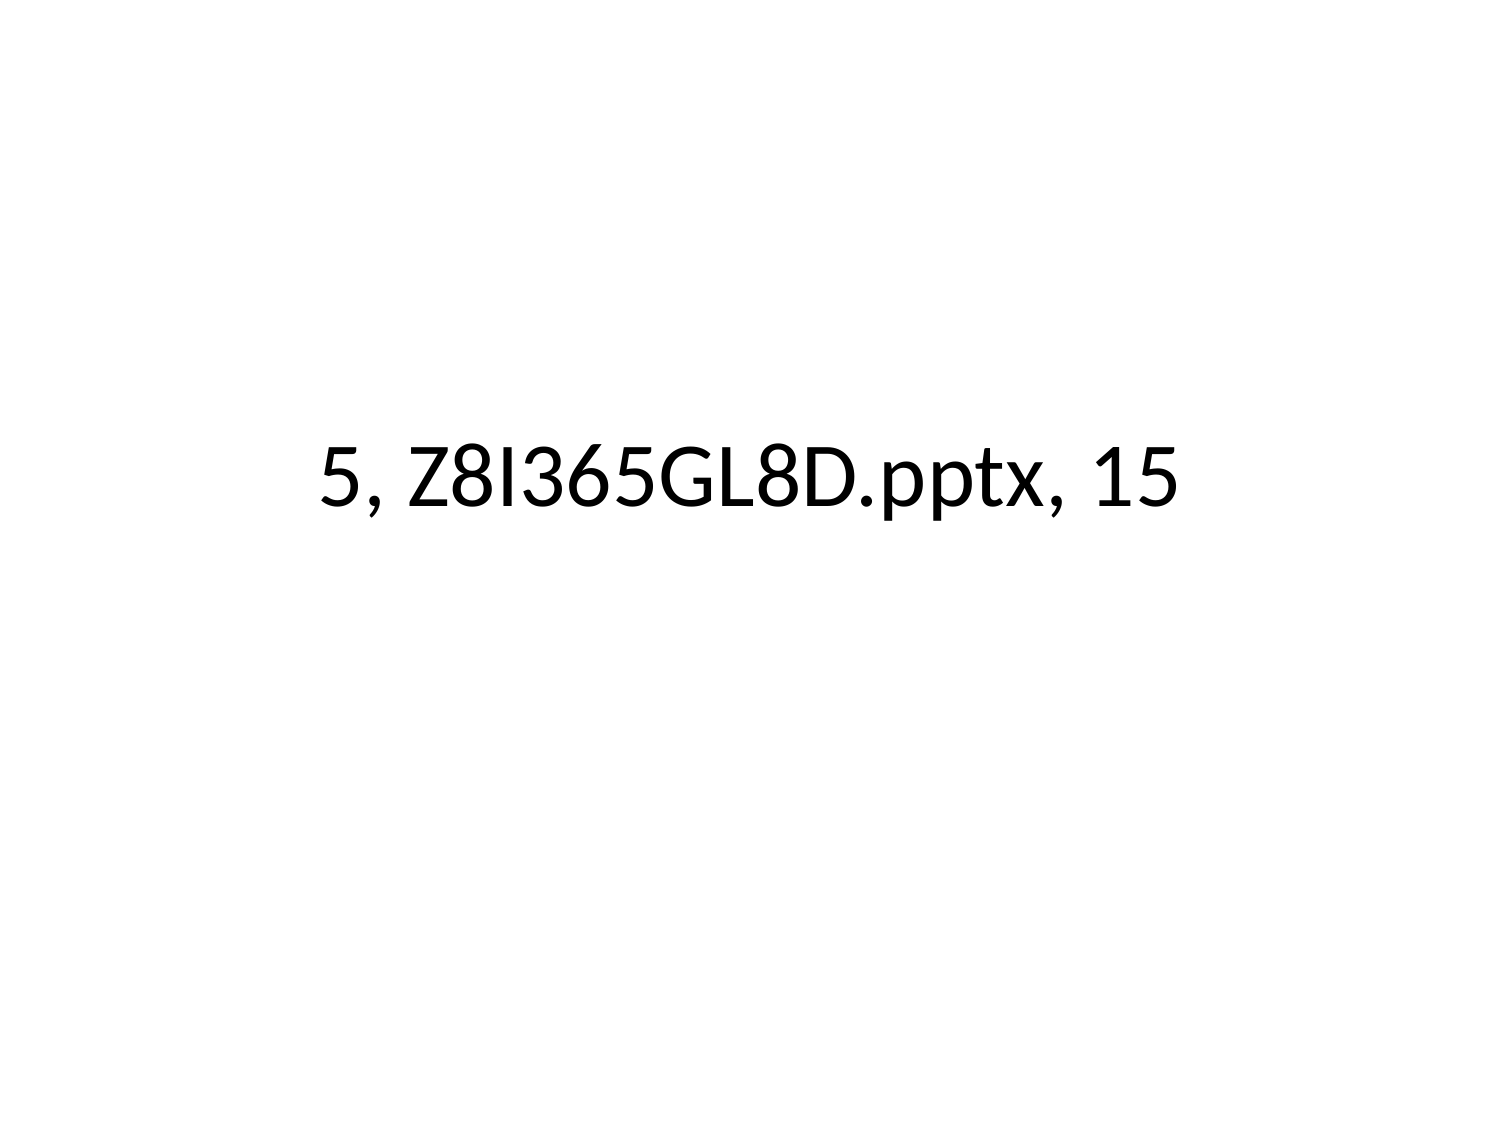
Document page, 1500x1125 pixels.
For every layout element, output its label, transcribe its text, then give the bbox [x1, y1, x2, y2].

title 5, Z8I365GL8D.pptx, 15 [112, 349, 1388, 591]
